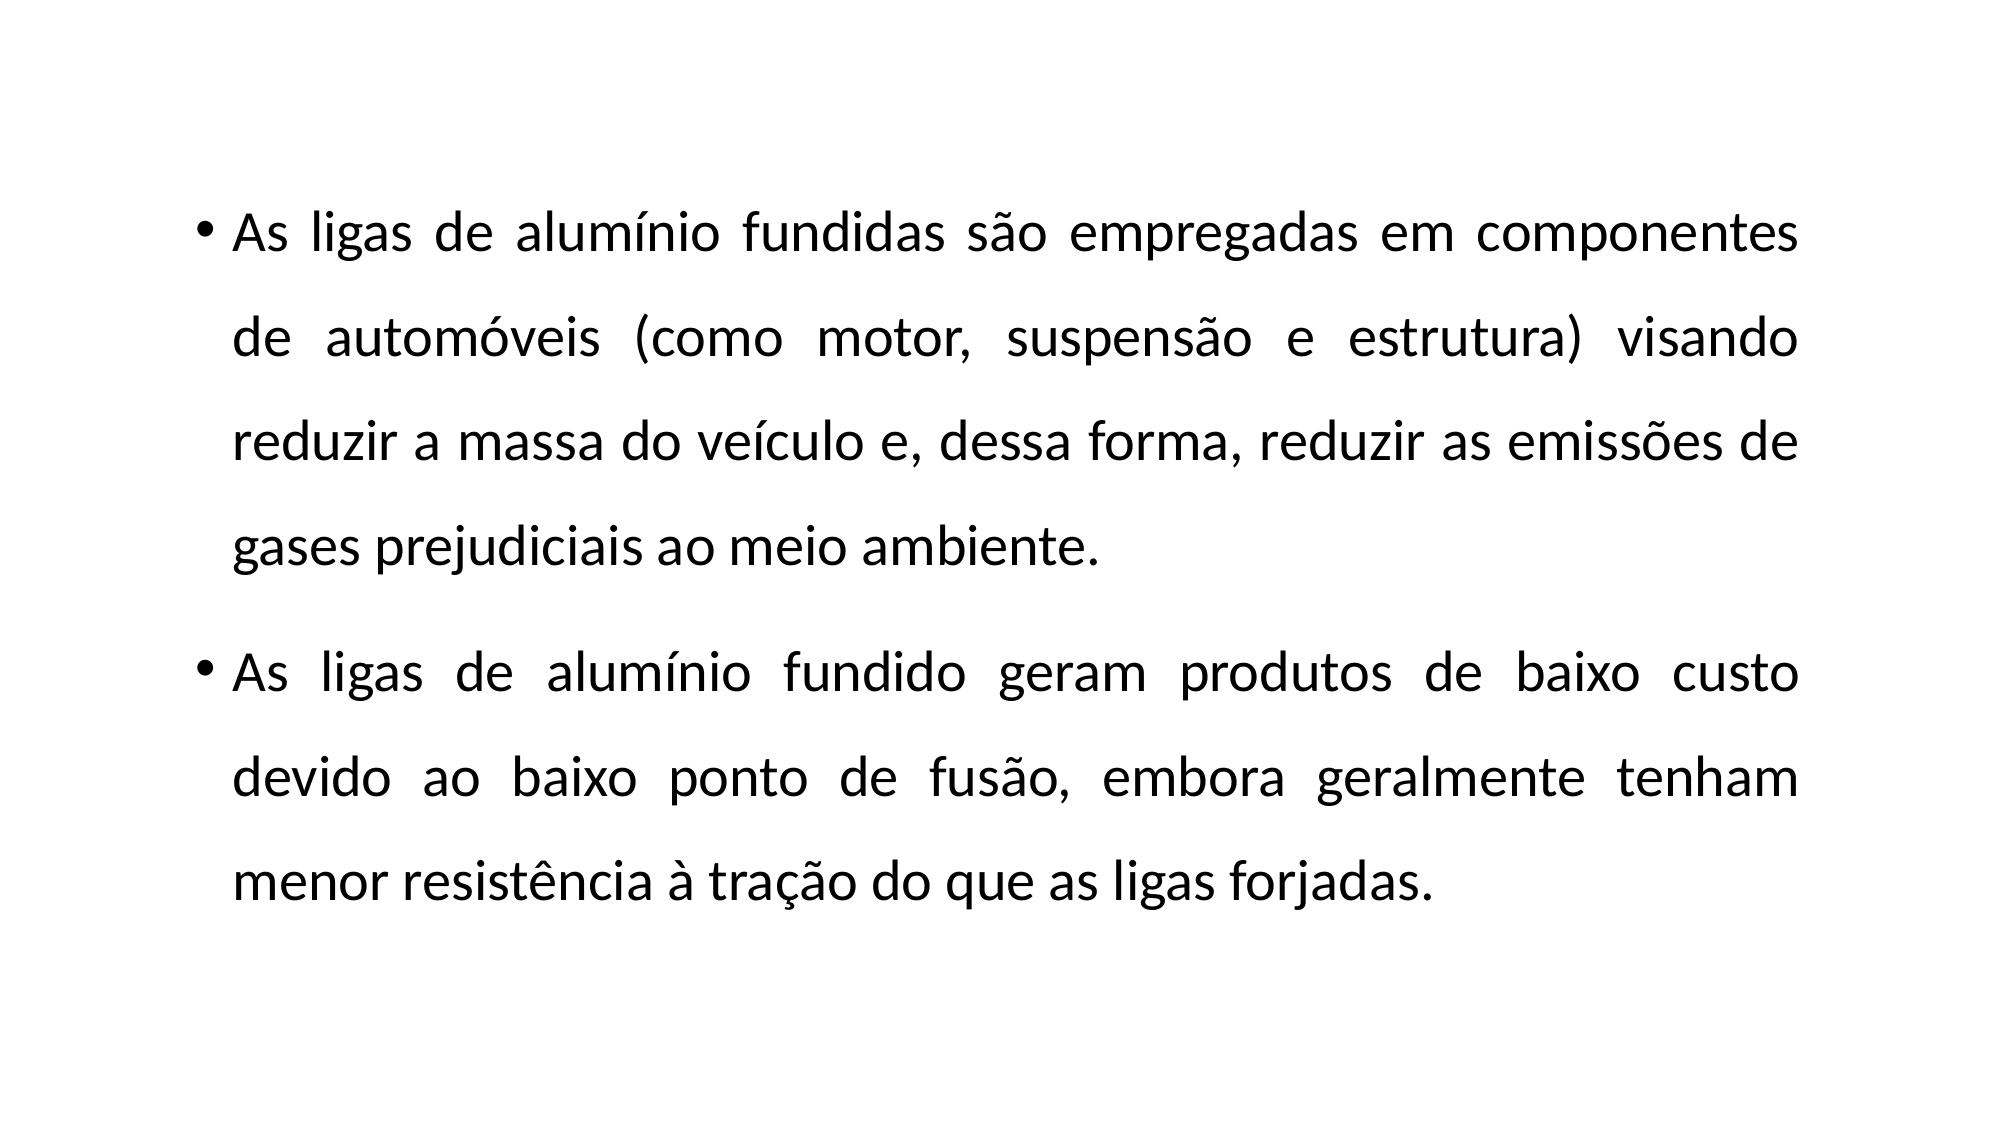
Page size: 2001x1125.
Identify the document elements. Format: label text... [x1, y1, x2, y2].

list As ligas de alumínio fundidas são empregadas em componentes de automóveis (como motor, suspensão e estrutura) visando reduzir a massa do veículo e, dessa forma, reduzir as emissões de gases prejudiciais ao meio ambiente. As ligas de alumínio fundido geram produtos de baixo custo devido ao baixo ponto de fusão, embora geralmente tenham menor resistência à tração do que as ligas forjadas. [180, 150, 1816, 928]
